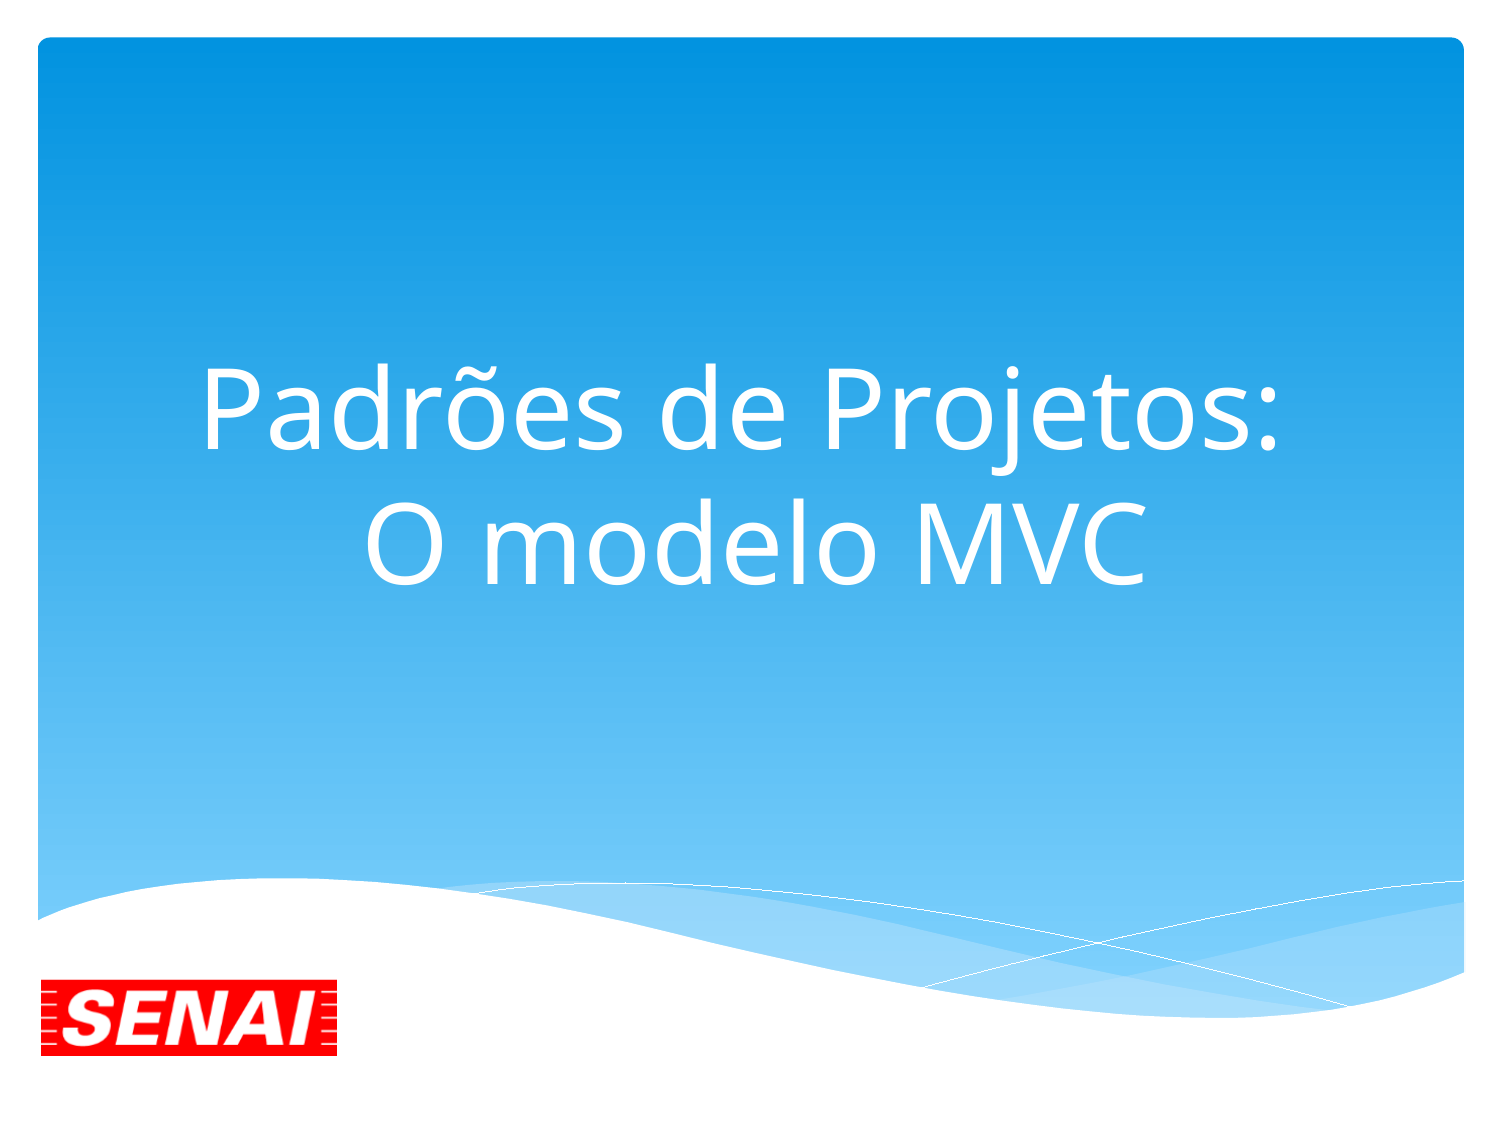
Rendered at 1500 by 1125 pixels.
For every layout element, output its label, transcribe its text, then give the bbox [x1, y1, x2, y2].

title Padrões de Projetos: O modelo MVC [112, 302, 1400, 615]
picture [41, 978, 337, 1056]
